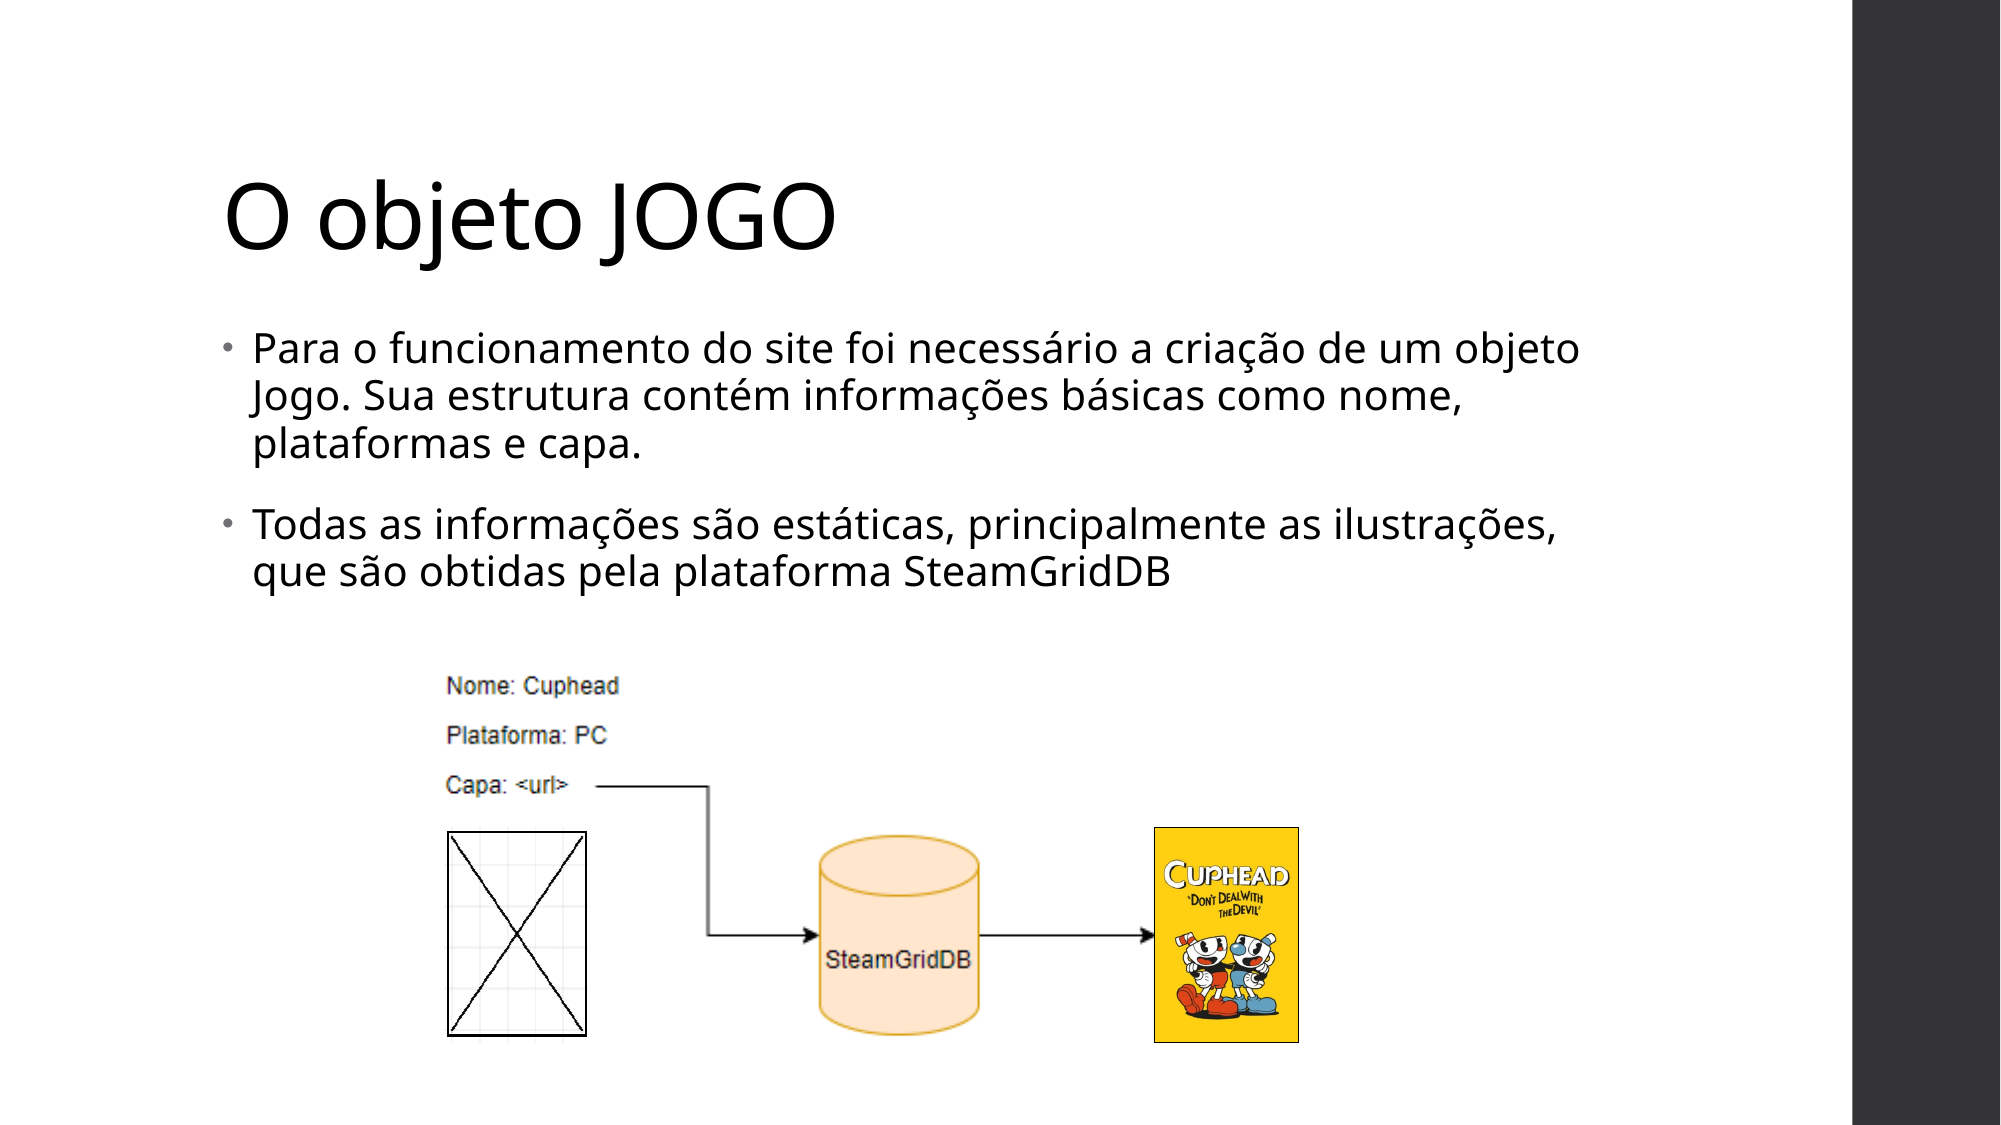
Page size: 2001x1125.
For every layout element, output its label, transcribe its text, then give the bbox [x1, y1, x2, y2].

title O objeto JOGO [206, 60, 1797, 278]
list Para o funcionamento do site foi necessário a criação de um objeto Jogo. Sua estrutura contém informações básicas como nome, plataformas e capa. Todas as informações são estáticas, principalmente as ilustrações, que são obtidas pela plataforma SteamGridDB [206, 317, 1617, 1032]
picture [424, 654, 1332, 1054]
